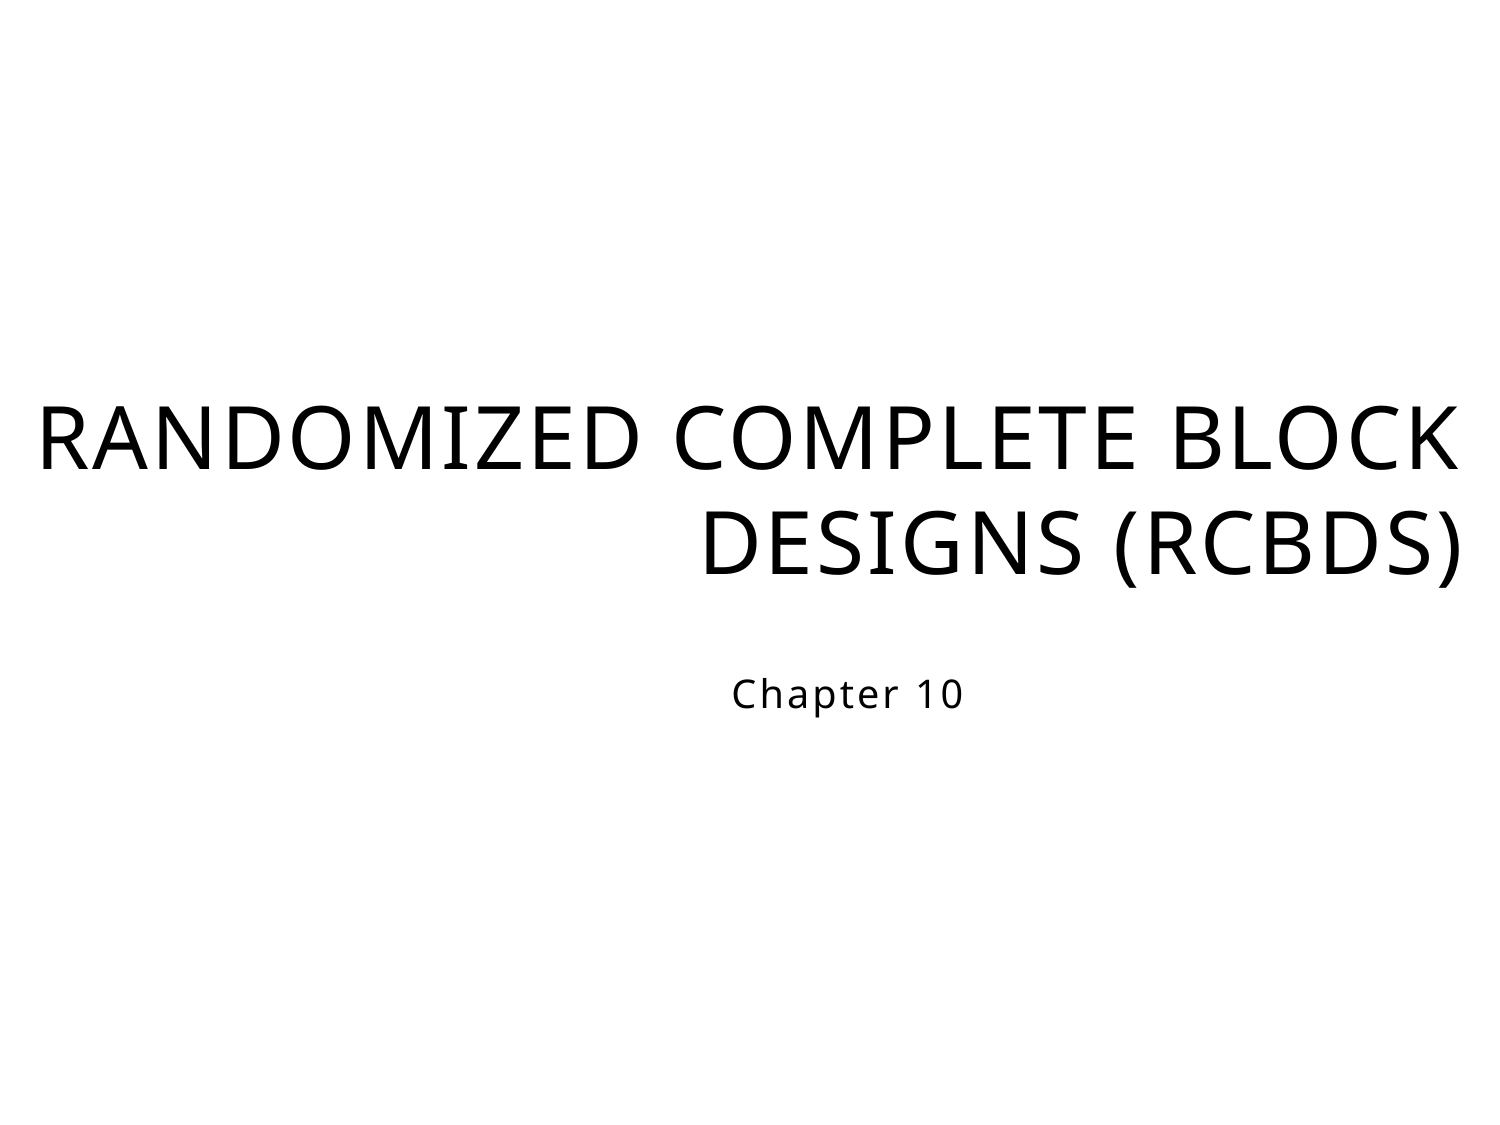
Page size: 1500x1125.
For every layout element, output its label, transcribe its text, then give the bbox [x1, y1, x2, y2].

subtitle Chapter 10 [716, 637, 1042, 843]
title Randomized Complete Block Designs (RCBDs) [19, 336, 1479, 637]
